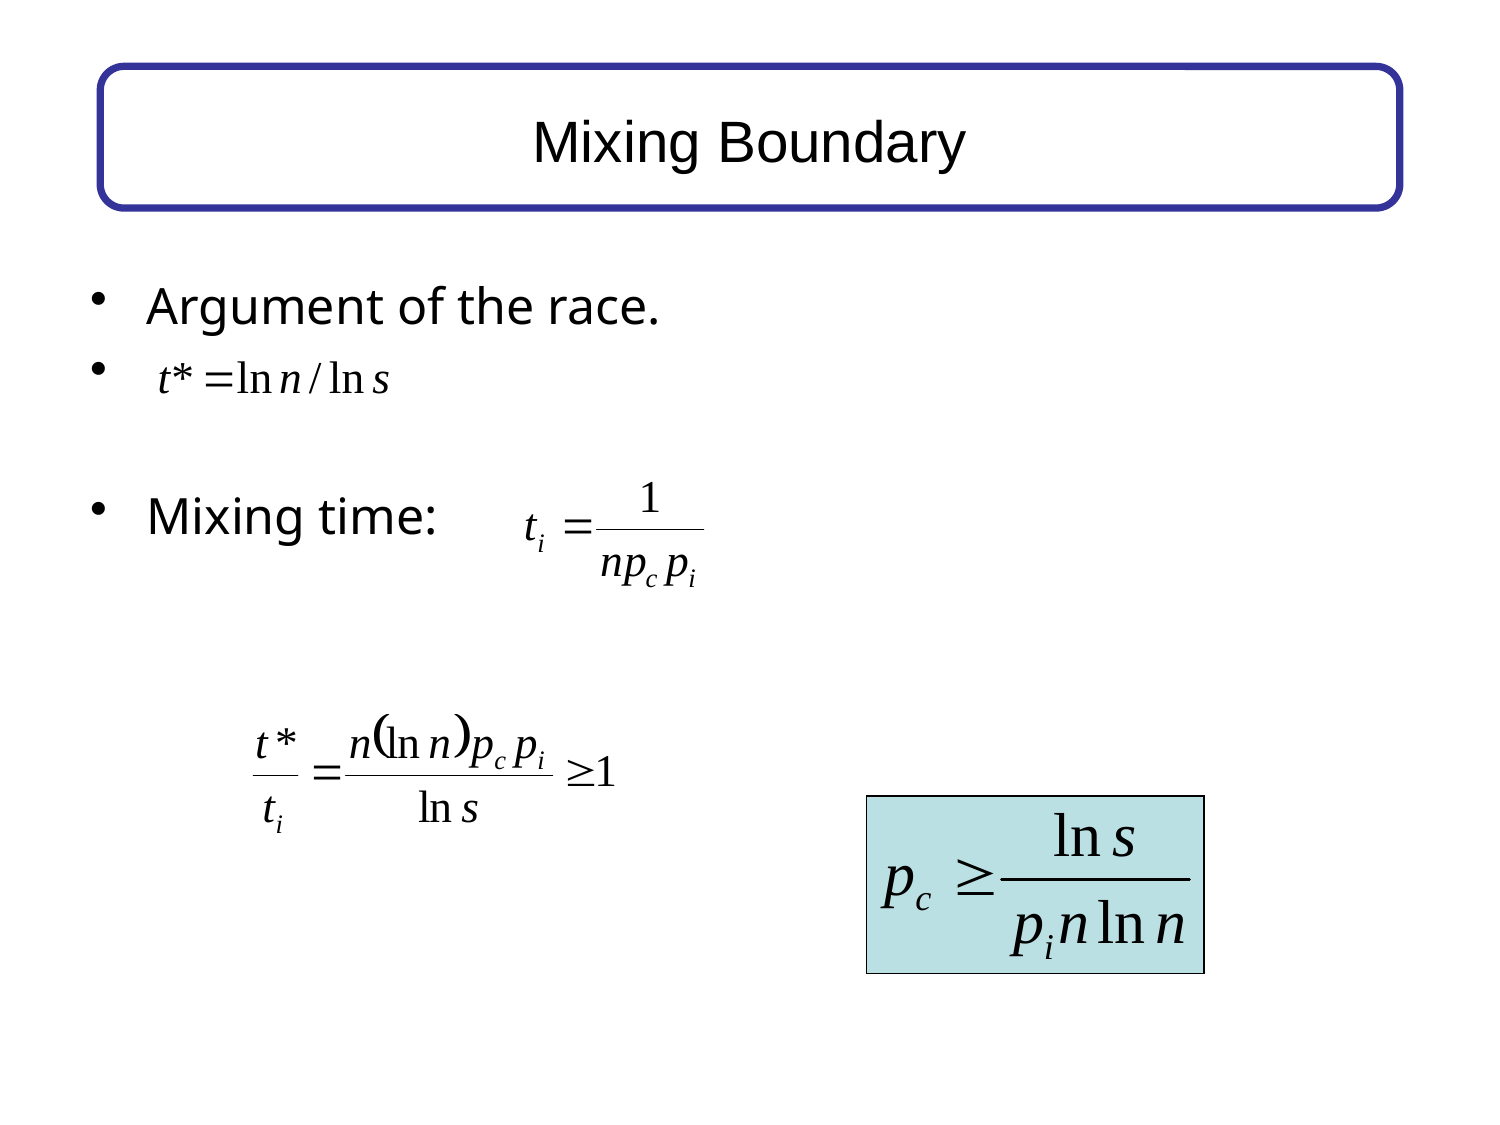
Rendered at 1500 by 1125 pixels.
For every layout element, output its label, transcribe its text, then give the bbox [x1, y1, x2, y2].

list Argument of the race. Mixing time: [75, 267, 1425, 1005]
title Mixing Boundary [75, 45, 1425, 233]
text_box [518, 468, 712, 598]
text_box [866, 796, 1204, 973]
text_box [245, 714, 622, 844]
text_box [152, 351, 399, 405]
